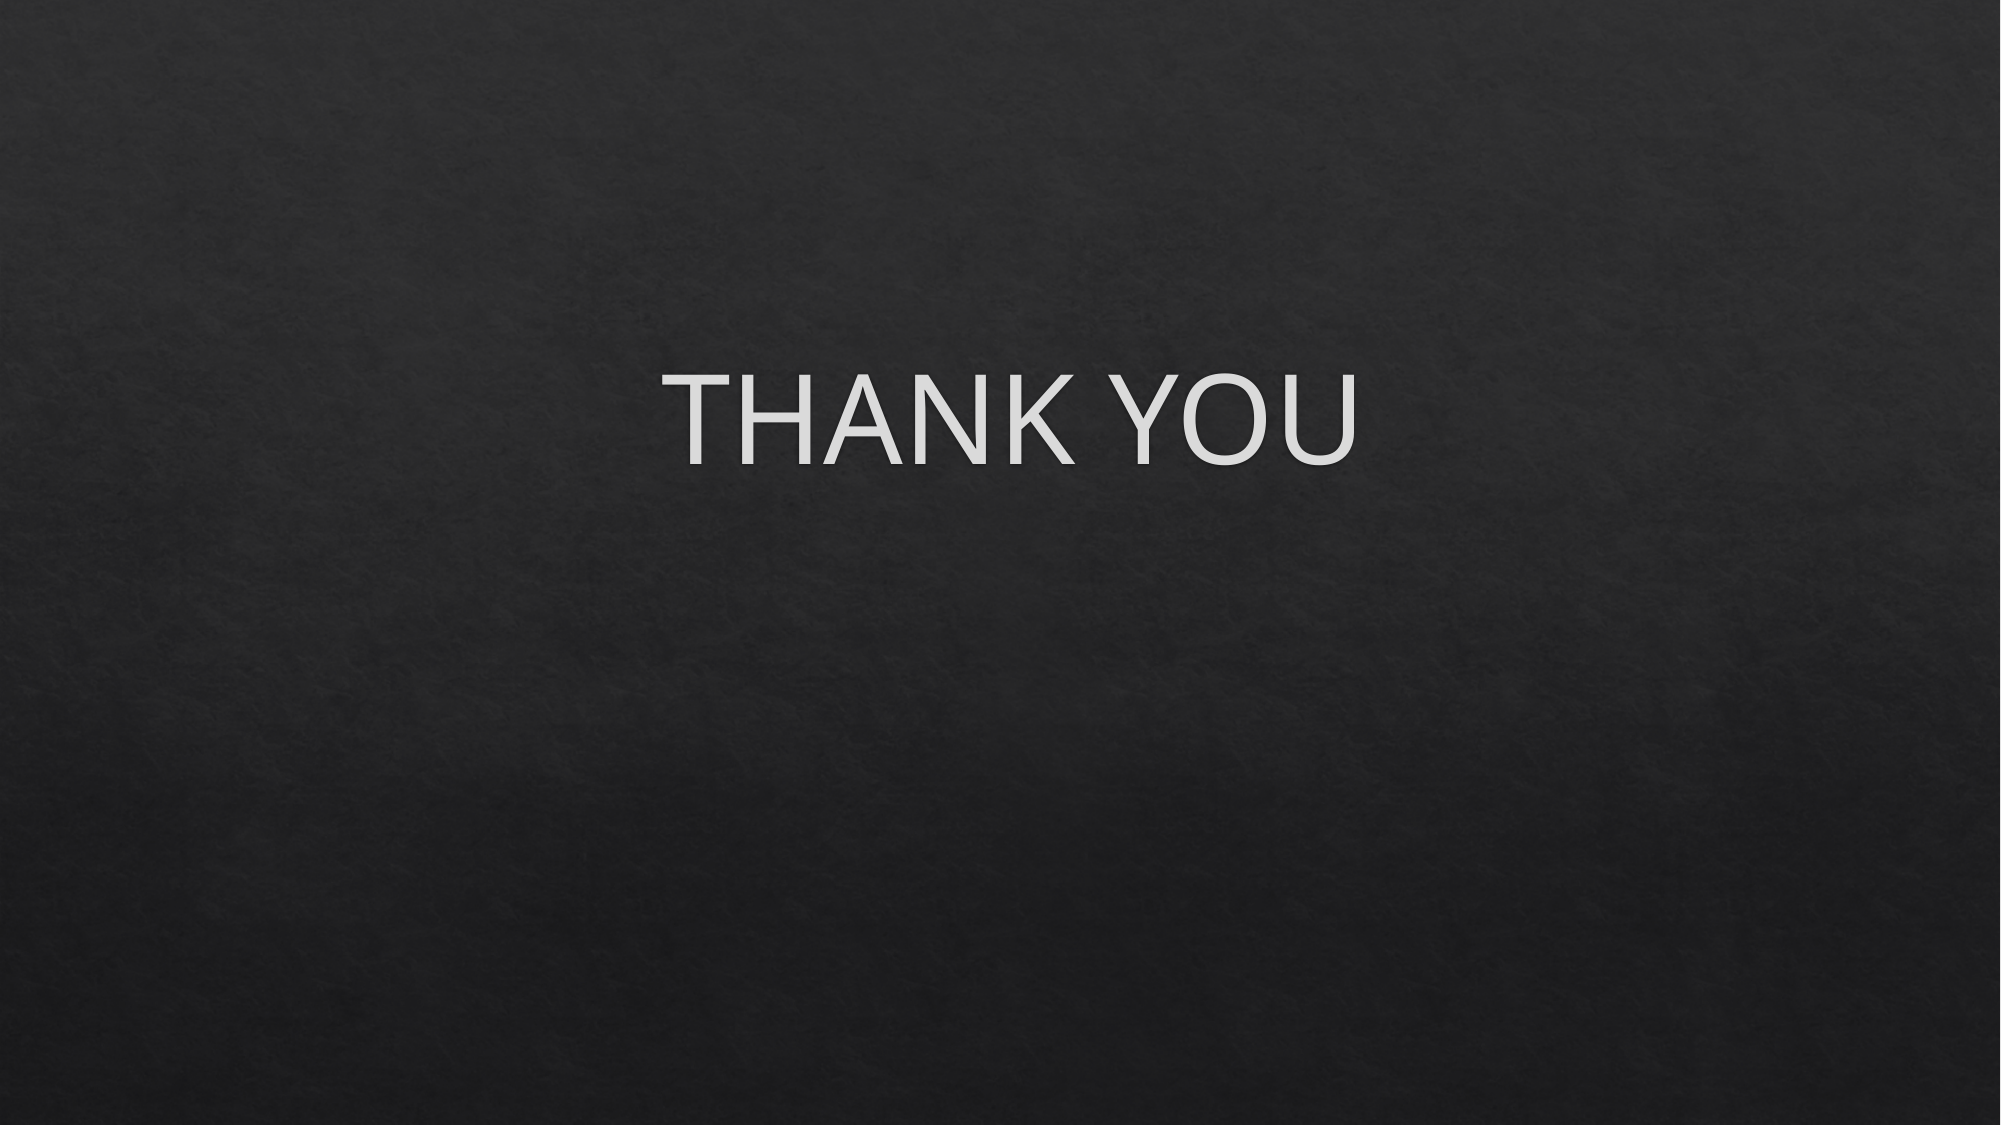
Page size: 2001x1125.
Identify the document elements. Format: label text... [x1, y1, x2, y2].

title THANK YOU [307, 308, 1720, 521]
